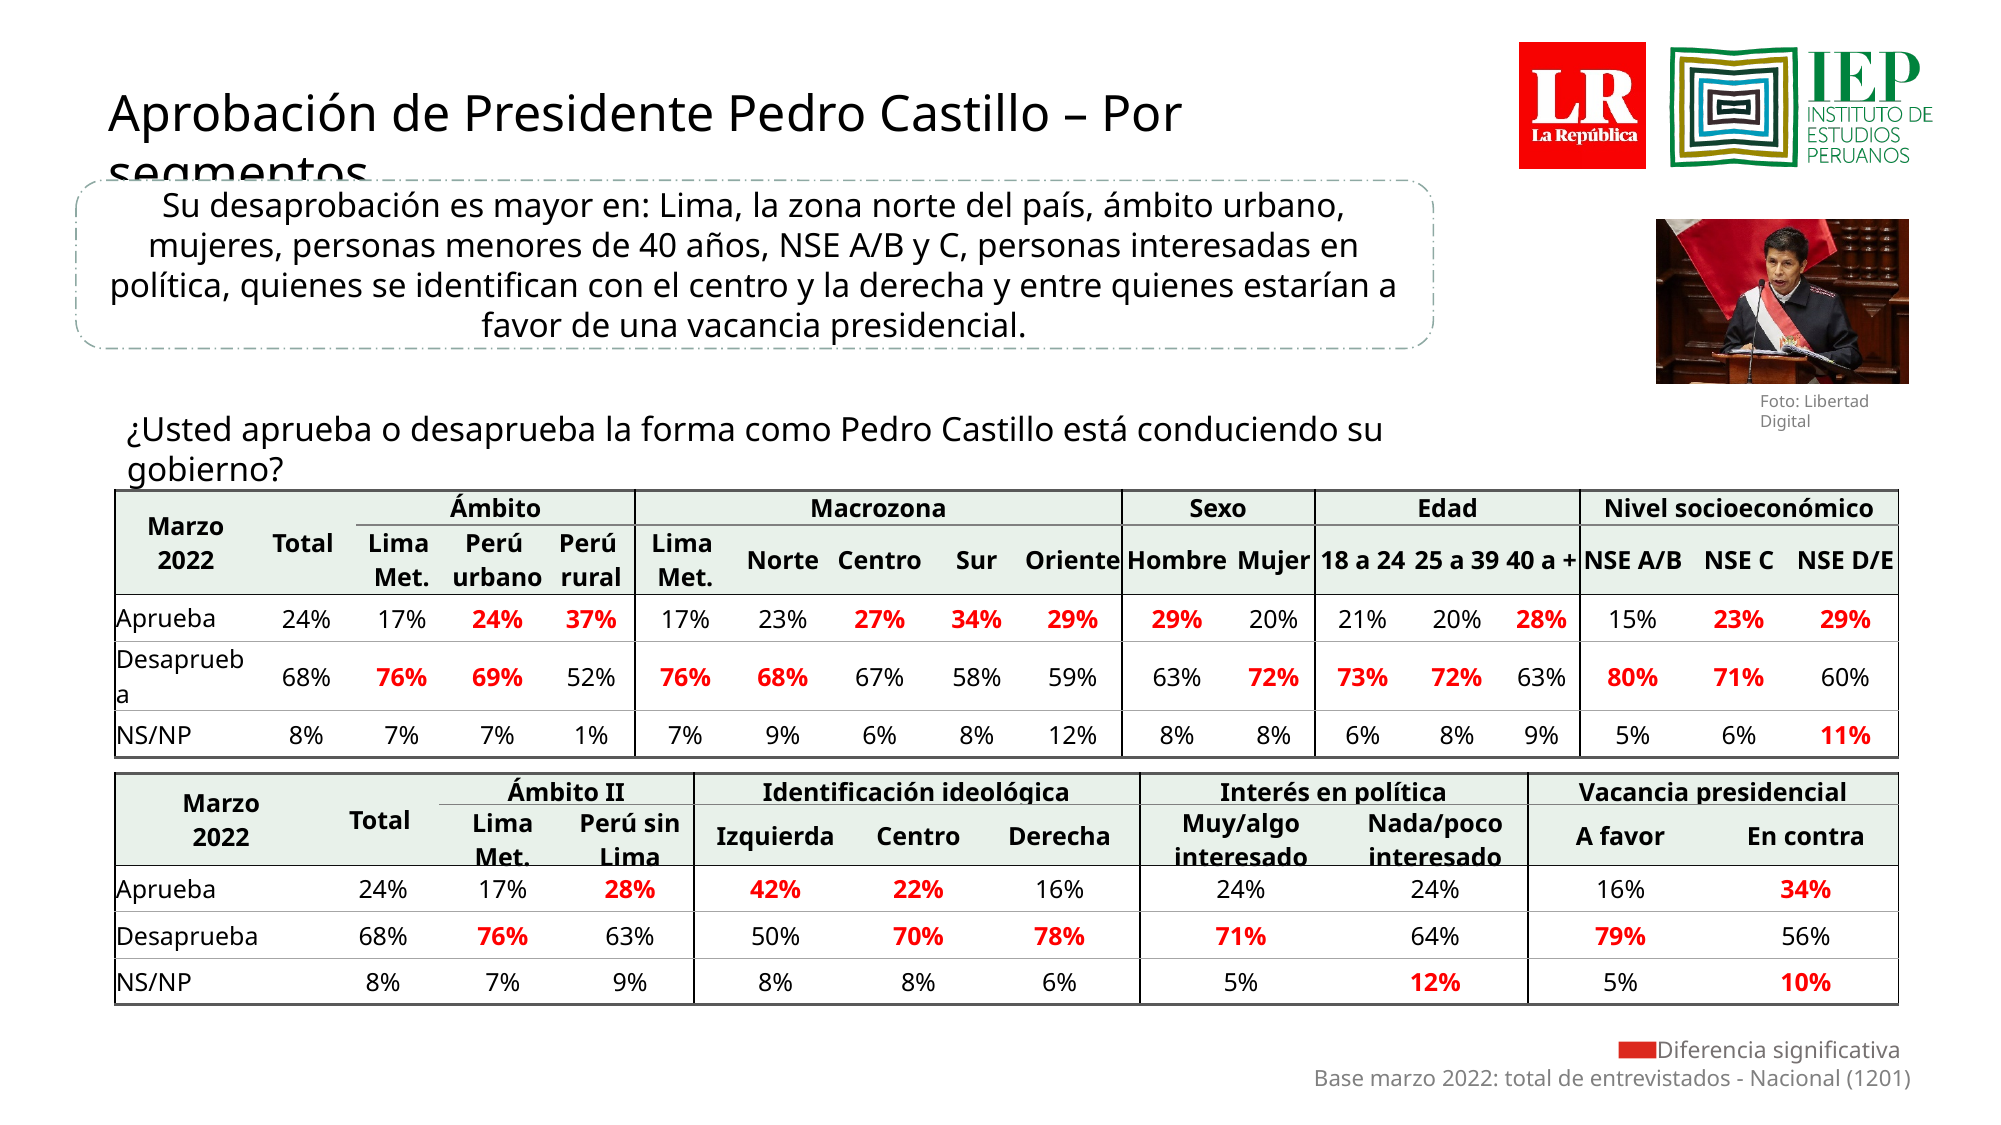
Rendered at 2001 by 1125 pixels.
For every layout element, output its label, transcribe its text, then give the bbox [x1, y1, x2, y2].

table_cell 78% [980, 912, 1139, 958]
table_cell En contra [1713, 805, 1898, 865]
table_cell 71% [1686, 642, 1792, 710]
table_cell Derecha [980, 805, 1139, 865]
table_cell 69% [448, 642, 547, 710]
table_cell Perú sin Lima [566, 805, 693, 865]
table_cell 23% [736, 595, 830, 641]
table_cell 6% [980, 959, 1139, 1003]
text_box Diferencia significativa [1636, 1028, 1916, 1071]
table_cell 10% [1713, 959, 1898, 1003]
table_cell 29% [1123, 595, 1233, 641]
table_cell 9% [1504, 711, 1579, 756]
text_box Su desaprobación es mayor en: Lima, la zona norte del país, ámbito urbano, mujeres, personas menores de 40 años, NSE A/B y C, personas interesadas en política, quienes se identifican con el centro y la derecha y entre quienes estarían a favor de una vacancia presidencial. [73, 178, 1436, 351]
table_cell 6% [1316, 711, 1410, 756]
table_cell Perú urbano [448, 526, 547, 594]
table_header Total [257, 496, 356, 594]
table_cell NSE A/B [1581, 526, 1686, 594]
table_cell 15% [1581, 595, 1686, 641]
table_cell Centro [830, 526, 930, 594]
table_cell 76% [636, 642, 736, 710]
table_cell 17% [636, 595, 736, 641]
table_cell 25 a 39 [1410, 526, 1504, 594]
table_cell Mujer [1233, 526, 1314, 594]
table_cell 1% [547, 711, 634, 756]
table_cell 12% [1343, 959, 1527, 1003]
table_cell 34% [1713, 866, 1898, 911]
table_cell 63% [1123, 642, 1233, 710]
table_header Identificación ideológica [695, 775, 1139, 804]
table_cell NSE D/E [1792, 526, 1898, 594]
table_cell 24% [257, 595, 356, 641]
table_cell 8% [1123, 711, 1233, 756]
table_cell 8% [257, 711, 356, 756]
table_cell 8% [930, 711, 1024, 756]
table_cell 9% [736, 711, 830, 756]
table_cell Lima Met. [356, 526, 448, 594]
table_header Marzo 2022 [116, 496, 257, 594]
table_cell 23% [1686, 595, 1792, 641]
table_cell 28% [566, 866, 693, 911]
table_cell 17% [439, 866, 566, 911]
table_cell 7% [448, 711, 547, 756]
table_cell 29% [1024, 595, 1121, 641]
table_header Macrozona [636, 496, 1121, 524]
table_cell 8% [1233, 711, 1314, 756]
table_cell 42% [695, 866, 858, 911]
table_cell 71% [1141, 912, 1343, 958]
table_header Ámbito [356, 496, 634, 524]
text_box ¿Usted aprueba o desaprueba la forma como Pedro Castillo está conduciendo su gobierno? [112, 400, 1434, 496]
table_cell Muy/algo interesado [1141, 805, 1343, 865]
table_cell 34% [930, 595, 1024, 641]
table_cell 6% [1686, 711, 1792, 756]
table_cell Lima Met. [636, 526, 736, 594]
table_cell Lima Met. [439, 805, 566, 865]
table_cell 24% [1141, 866, 1343, 911]
table_cell 72% [1233, 642, 1314, 710]
table_cell 59% [1024, 642, 1121, 710]
table_cell 21% [1316, 595, 1410, 641]
table_cell Nada/poco interesado [1343, 805, 1527, 865]
table_cell 73% [1316, 642, 1410, 710]
table_cell 63% [566, 912, 693, 958]
table_cell 20% [1233, 595, 1314, 641]
table_cell 63% [1504, 642, 1579, 710]
table_cell 58% [930, 642, 1024, 710]
text_box Foto: Libertad Digital [1745, 383, 1937, 439]
table_cell 17% [356, 595, 448, 641]
table_header Ámbito II [439, 775, 693, 804]
table_cell 8% [327, 959, 439, 1003]
table_cell 50% [695, 912, 858, 958]
table_cell 16% [980, 866, 1139, 911]
table_cell 7% [439, 959, 566, 1003]
table_cell Norte [736, 526, 830, 594]
table_cell 9% [566, 959, 693, 1003]
table_cell 20% [1410, 595, 1504, 641]
picture [1656, 219, 1910, 385]
table_cell 5% [1529, 959, 1713, 1003]
table_cell 11% [1792, 711, 1898, 756]
table_cell 29% [1792, 595, 1898, 641]
table_cell Aprueba [116, 595, 257, 641]
table_cell 22% [858, 866, 980, 911]
table_cell 8% [695, 959, 858, 1003]
table_cell 18 a 24 [1316, 526, 1410, 594]
picture [1519, 38, 1946, 175]
table_header Total [327, 775, 439, 865]
table_cell 52% [547, 642, 634, 710]
table_cell 28% [1504, 595, 1579, 641]
text_box [1616, 1039, 1636, 1060]
table_cell Hombre [1123, 526, 1233, 594]
table_header Sexo [1123, 496, 1314, 524]
table_cell Desaprueba [116, 642, 257, 710]
table_cell Desaprueba [116, 912, 327, 958]
table_cell 5% [1581, 711, 1686, 756]
table_cell 24% [448, 595, 547, 641]
table_cell 24% [327, 866, 439, 911]
table_cell Izquierda [695, 805, 858, 865]
table_cell NS/NP [116, 711, 257, 756]
table_cell 40 a + [1504, 526, 1579, 594]
table_cell 56% [1713, 912, 1898, 958]
table_cell 67% [830, 642, 930, 710]
table_cell 5% [1141, 959, 1343, 1003]
table_cell Oriente [1024, 526, 1121, 594]
table_cell 27% [830, 595, 930, 641]
table_cell 76% [439, 912, 566, 958]
table_cell 6% [830, 711, 930, 756]
table_cell 24% [1343, 866, 1527, 911]
table_cell 72% [1410, 642, 1504, 710]
table_cell 68% [257, 642, 356, 710]
text_box Aprobación de Presidente Pedro Castillo – Por segmentos [94, 74, 1452, 142]
table_header Nivel socioeconómico [1581, 492, 1898, 524]
table_cell 68% [327, 912, 439, 958]
table_header Vacancia presidencial [1529, 775, 1898, 804]
table_cell 76% [356, 642, 448, 710]
table_cell 80% [1581, 642, 1686, 710]
table_cell A favor [1529, 805, 1713, 865]
table_cell 70% [858, 912, 980, 958]
table_cell Perú rural [547, 526, 634, 594]
table_header Interés en política [1141, 775, 1527, 804]
table_header Marzo 2022 [116, 775, 327, 865]
table_cell NS/NP [116, 959, 327, 1003]
table_cell 79% [1529, 912, 1713, 958]
table_cell 68% [736, 642, 830, 710]
table_cell Aprueba [116, 866, 327, 911]
table_cell Centro [858, 805, 980, 865]
table_header Edad [1316, 492, 1579, 524]
table_cell NSE C [1686, 526, 1792, 594]
table_cell 37% [547, 595, 634, 641]
table_cell 64% [1343, 912, 1527, 958]
table_cell 7% [636, 711, 736, 756]
table_cell 12% [1024, 711, 1121, 756]
table_cell 8% [1410, 711, 1504, 756]
table_cell Sur [930, 526, 1024, 594]
table_cell 60% [1792, 642, 1898, 710]
table_cell 8% [858, 959, 980, 1003]
table_cell 16% [1529, 866, 1713, 911]
table_cell 7% [356, 711, 448, 756]
